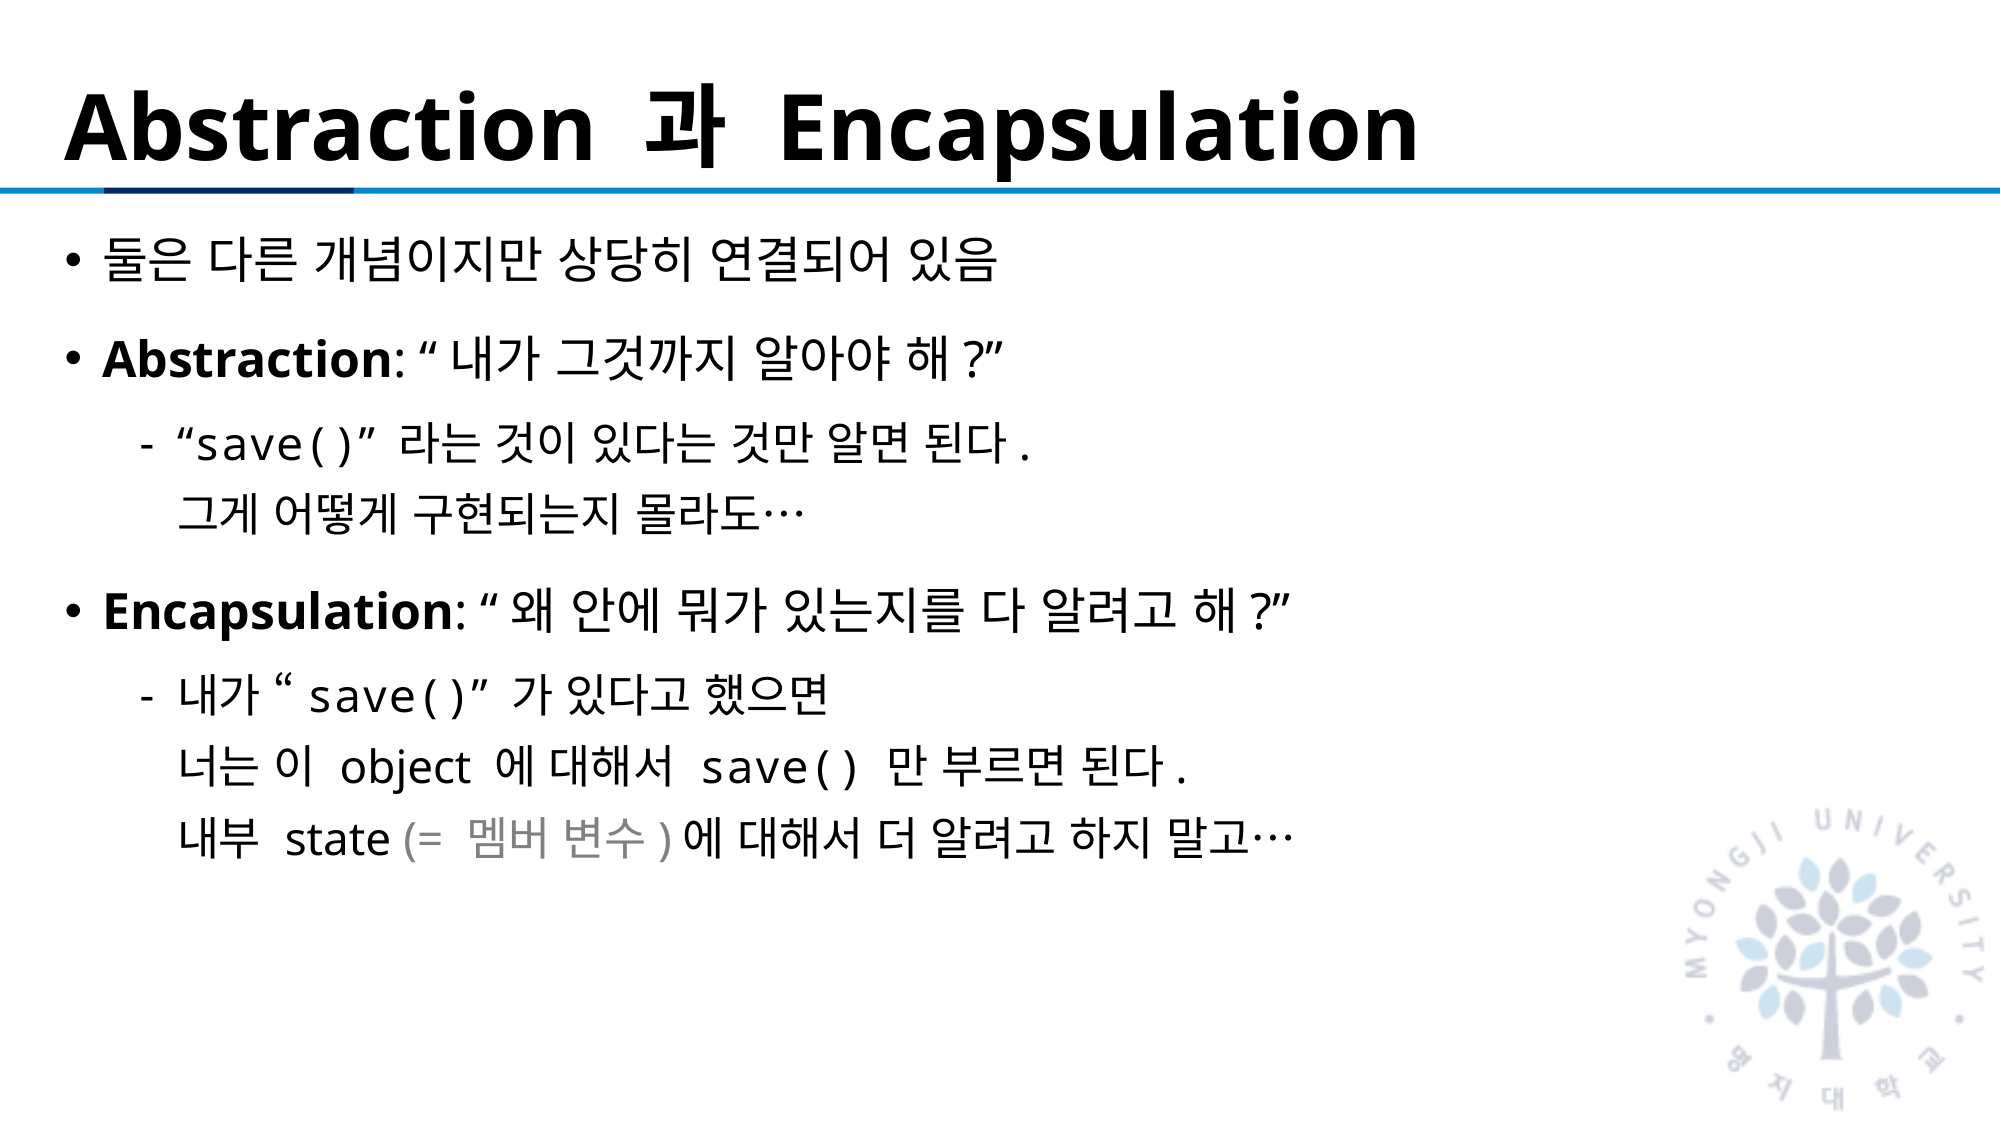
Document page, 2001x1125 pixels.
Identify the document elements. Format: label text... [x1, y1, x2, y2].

title Abstraction 과 Encapsulation [49, 59, 1945, 188]
list 둘은 다른 개념이지만 상당히 연결되어 있음 Abstraction: “내가 그것까지 알아야 해?” “save()” 라는 것이 있다는 것만 알면 된다. 그게 어떻게 구현되는지 몰라도… Encapsulation: “왜 안에 뭐가 있는지를 다 알려고 해?” 내가 “save()” 가 있다고 했으면 너는 이 object 에 대해서 save() 만 부르면 된다. 내부 state (= 멤버 변수)에 대해서 더 알려고 하지 말고… [49, 203, 1945, 1088]
